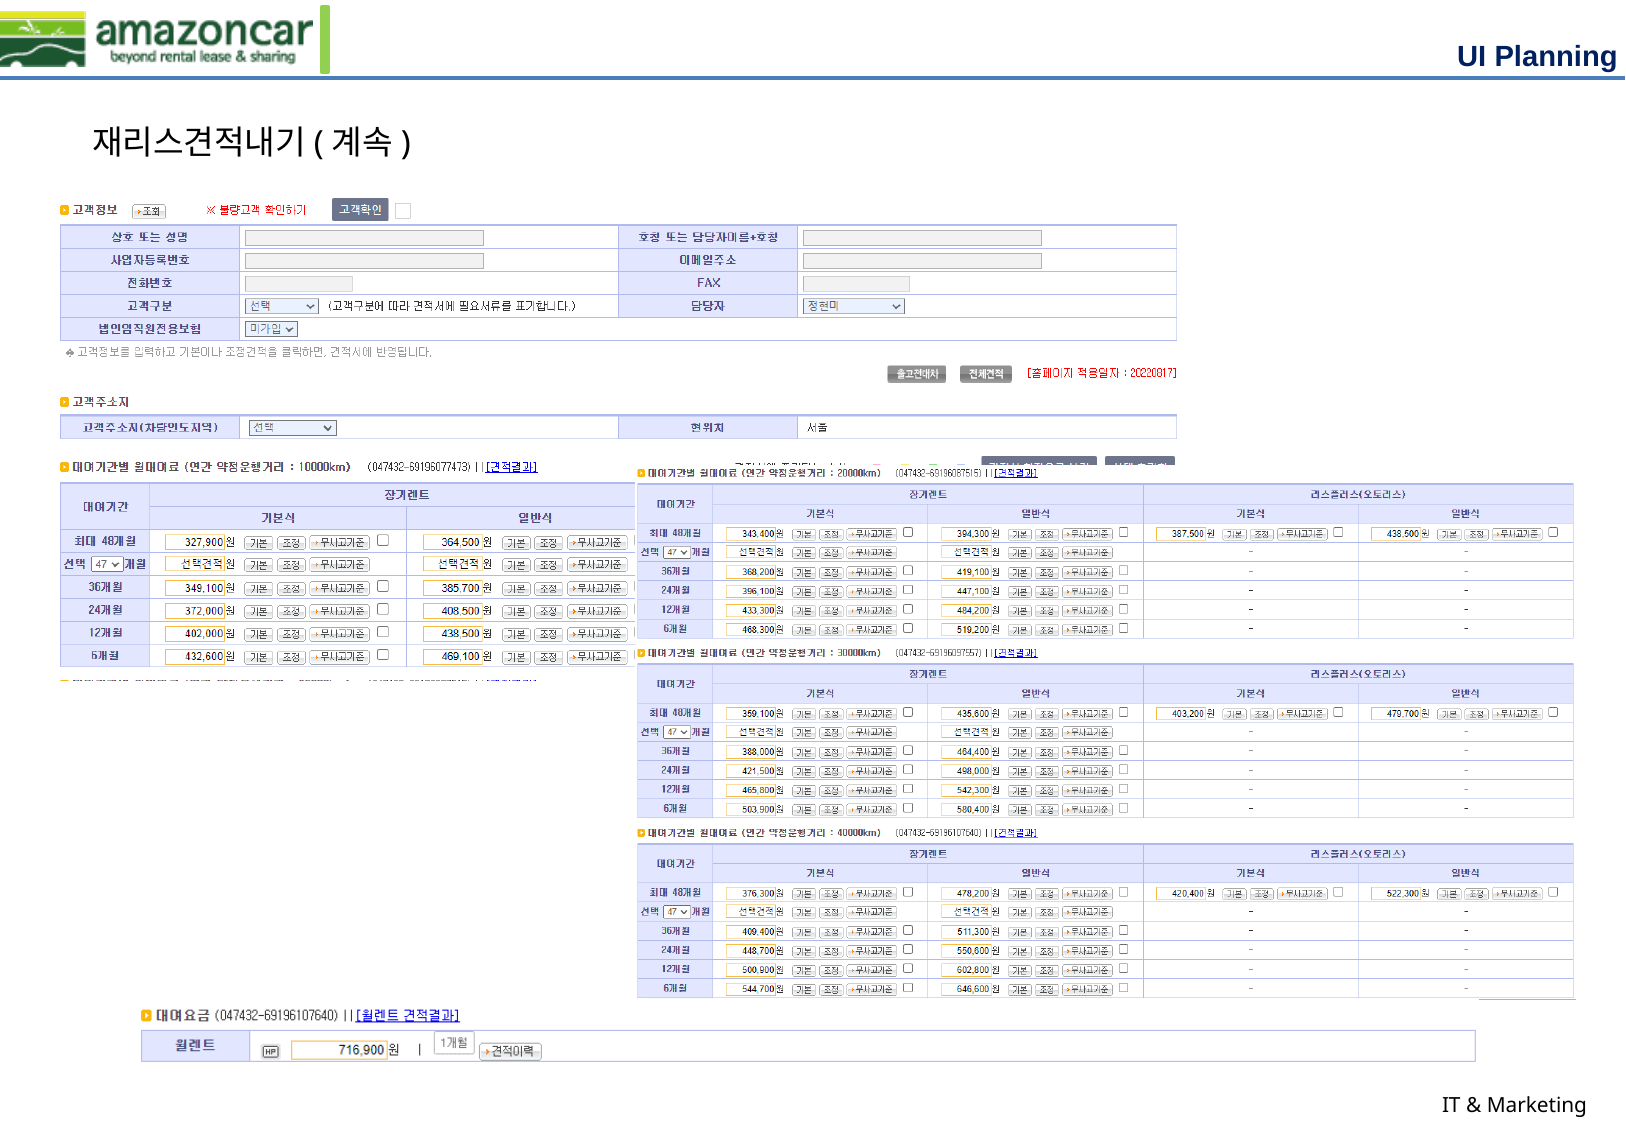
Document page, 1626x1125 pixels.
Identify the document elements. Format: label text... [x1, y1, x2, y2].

picture [56, 196, 1577, 1079]
text_box 재리스견적내기(계속) [77, 113, 426, 169]
picture [0, 11, 313, 67]
